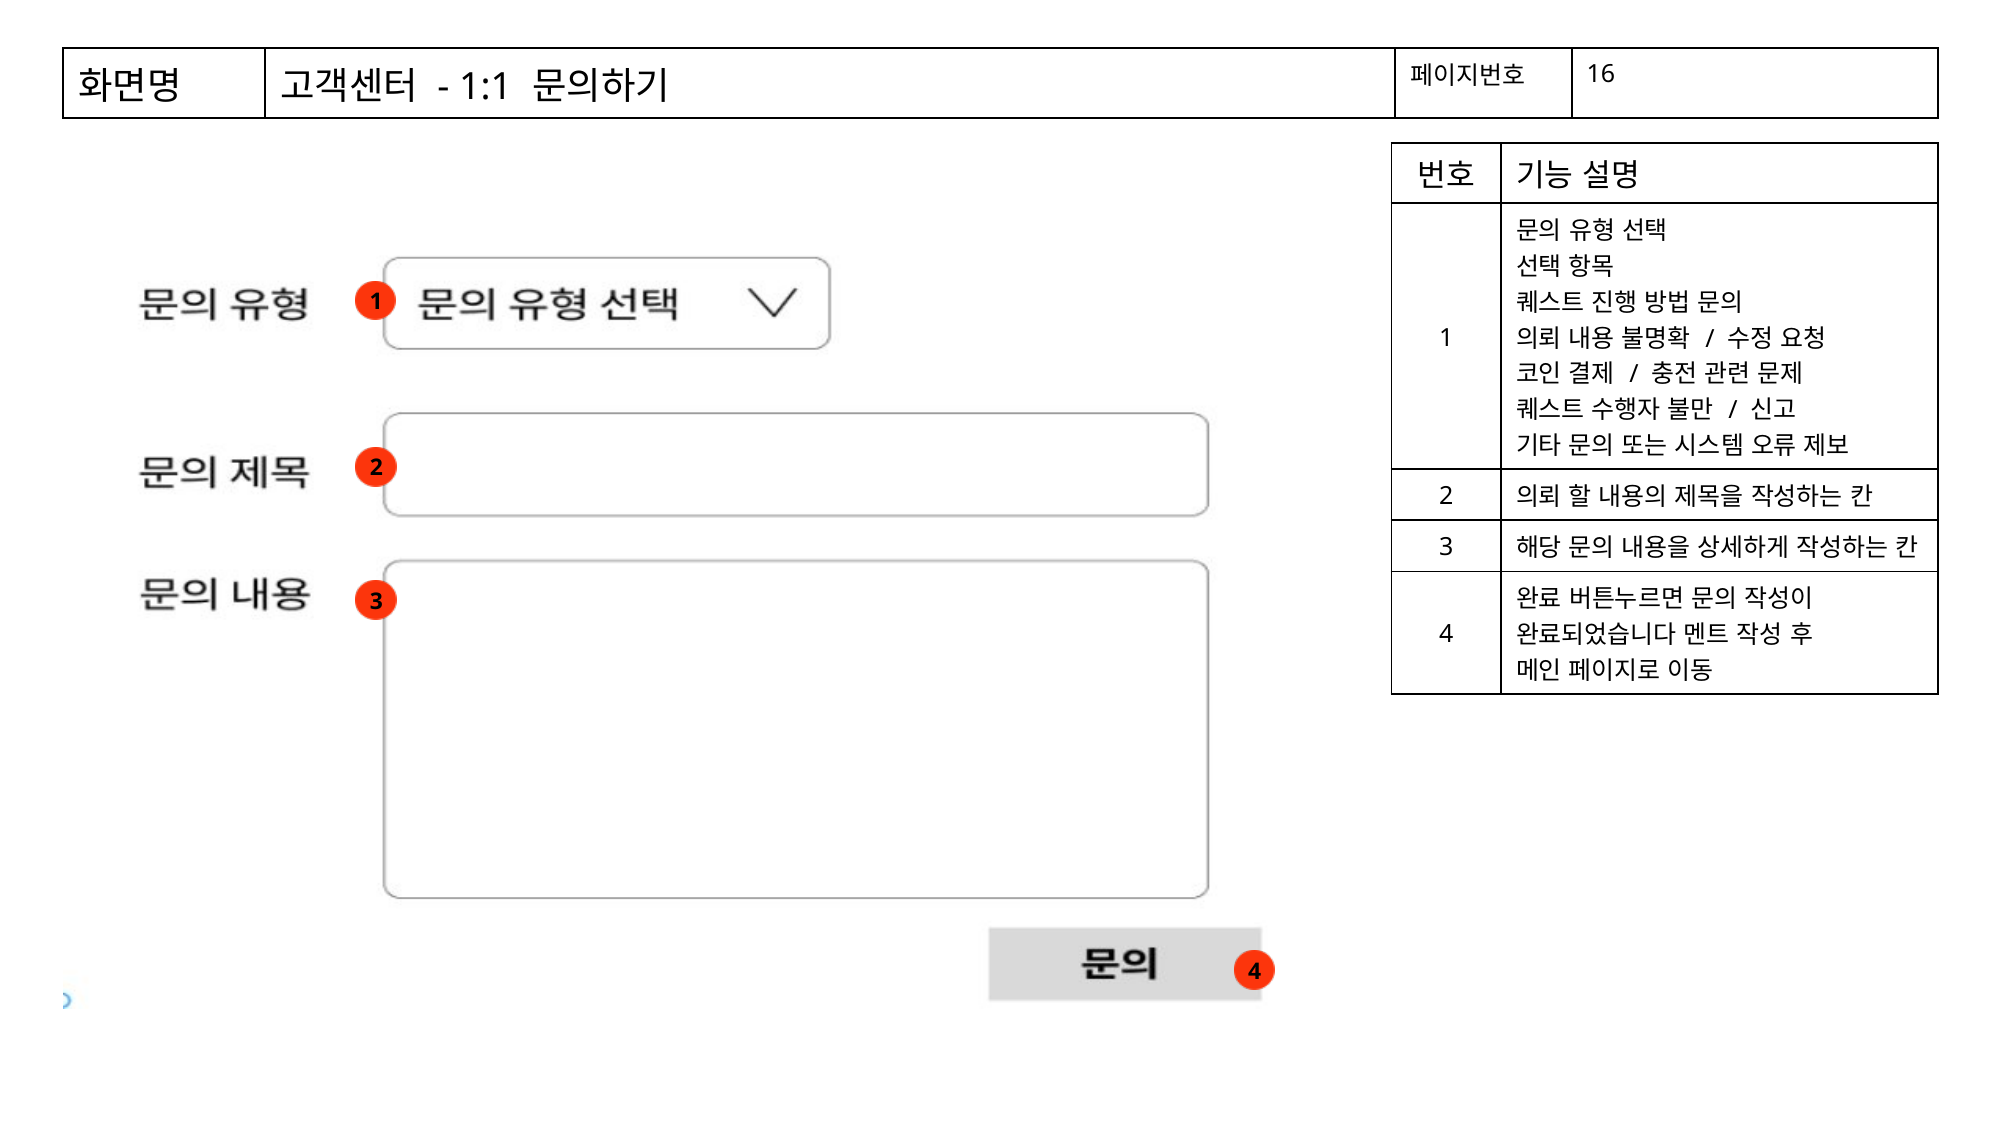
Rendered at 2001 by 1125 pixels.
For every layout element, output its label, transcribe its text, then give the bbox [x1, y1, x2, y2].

table_cell 해당 문의 내용을 상세하게 작성하는 칸 [1502, 521, 1937, 571]
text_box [355, 446, 397, 487]
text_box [354, 280, 397, 321]
table_header 16 [1573, 49, 1937, 117]
table_header 고객센터 - 1:1 문의하기 [266, 49, 1394, 117]
table_cell 의뢰 할 내용의 제목을 작성하는 칸 [1502, 470, 1937, 519]
table_cell 2 [1392, 470, 1500, 519]
table_cell 4 [1392, 572, 1500, 693]
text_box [1233, 950, 1276, 991]
table_cell 1 [1392, 204, 1500, 468]
table_cell 완료 버튼누르면 문의 작성이 완료되었습니다 멘트 작성 후 메인 페이지로 이동 [1502, 572, 1937, 693]
table_header 기능 설명 [1502, 144, 1937, 202]
table_header 번호 [1392, 144, 1500, 202]
table_cell 문의 유형 선택 선택 항목 퀘스트 진행 방법 문의 의뢰 내용 불명확 / 수정 요청 코인 결제 / 충전 관련 문제 퀘스트 수행자 불만 / 신고 기타 문의 또는 시스템 오류 제보 [1502, 204, 1937, 468]
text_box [355, 580, 397, 621]
table_header 페이지번호 [1396, 49, 1571, 117]
table_header 화면명 [64, 49, 264, 117]
picture [63, 192, 1302, 1010]
table_cell 3 [1392, 521, 1500, 571]
